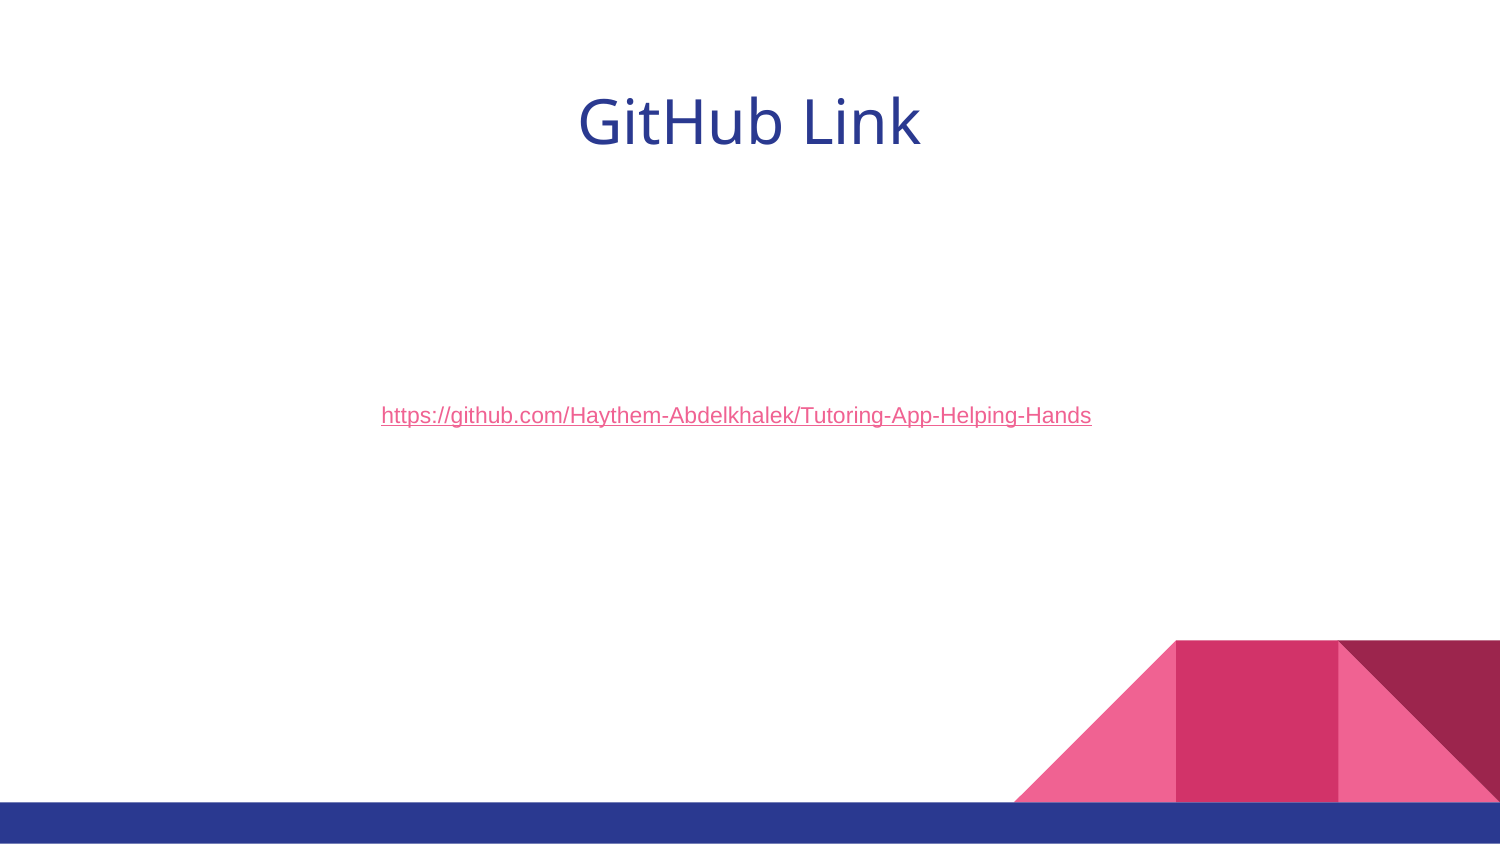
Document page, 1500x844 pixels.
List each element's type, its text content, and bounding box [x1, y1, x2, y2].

list https://github.com/Haythem-Abdelkhalek/Tutoring-App-Helping-Hands [38, 381, 1436, 462]
title GitHub Link [51, 67, 1449, 167]
